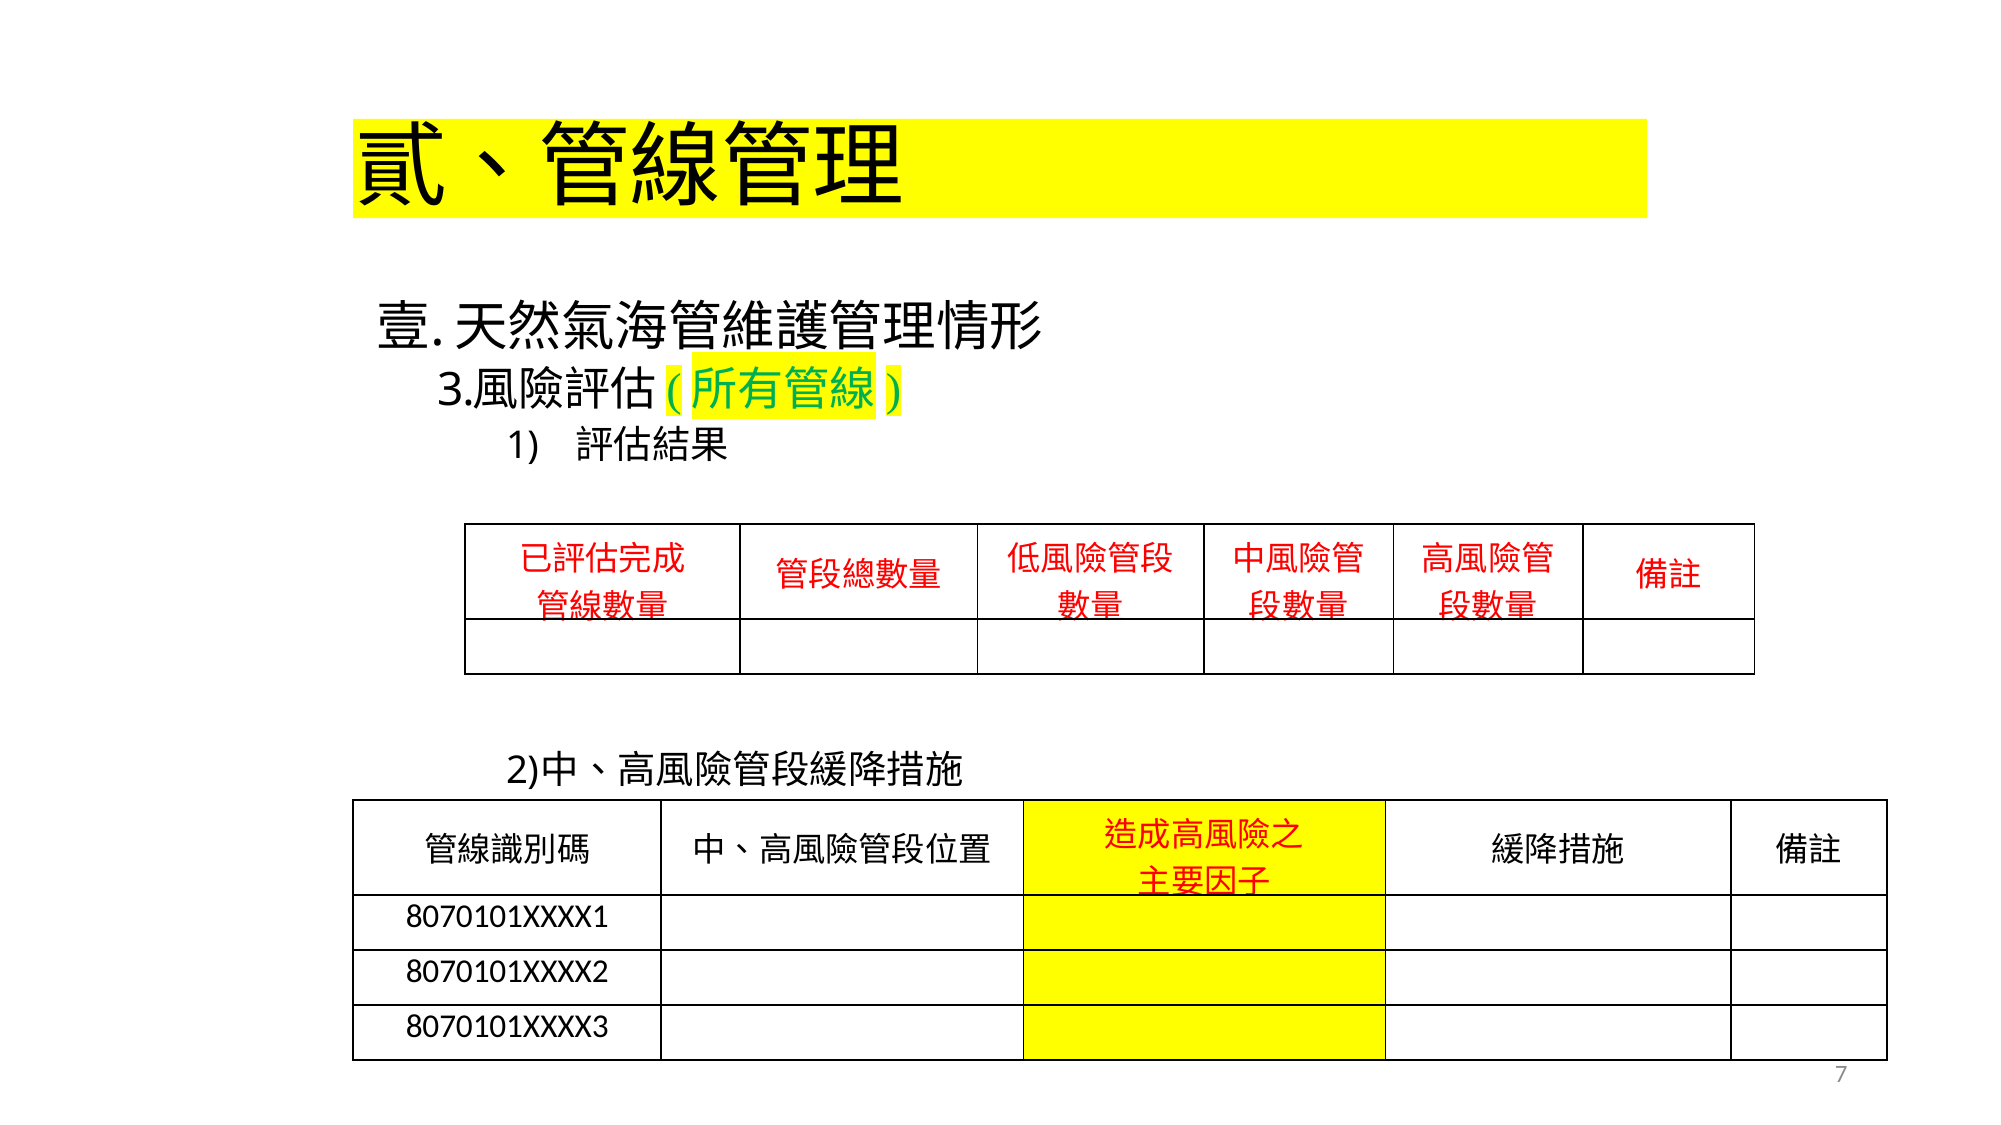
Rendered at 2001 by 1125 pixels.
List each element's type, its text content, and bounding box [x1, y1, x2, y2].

table_cell [1386, 896, 1730, 949]
table_cell [1732, 1006, 1886, 1059]
table_cell [1205, 620, 1393, 673]
table_cell [1732, 896, 1886, 949]
table_cell [1386, 1006, 1730, 1059]
table_header 緩降措施 [1386, 801, 1730, 894]
table_cell [662, 896, 1023, 949]
table_header 已評估完成 管線數量 [466, 525, 739, 618]
table_cell [1584, 620, 1754, 673]
table_cell [1024, 1006, 1385, 1059]
table_header 低風險管段數量 [978, 525, 1203, 618]
table_cell [978, 620, 1203, 673]
table_header 中、高風險管段位置 [662, 801, 1023, 894]
table_cell [466, 620, 739, 673]
table_cell [662, 951, 1023, 1004]
table_cell [1024, 951, 1385, 1004]
table_header 高風險管段數量 [1394, 525, 1582, 618]
table_cell [741, 620, 977, 673]
table_cell [1394, 620, 1582, 673]
table_header 造成高風險之 主要因子 [1024, 801, 1385, 894]
table_header 管線識別碼 [354, 801, 660, 894]
slide_number 7 [1412, 1061, 1863, 1103]
table_header 管段總數量 [741, 525, 977, 618]
list 天然氣海管維護管理情形 風險評估(所有管線) 評估結果 中、高風險管段緩降措施 [353, 252, 1647, 799]
table_cell 8070101XXXX1 [354, 896, 660, 949]
table_cell [1024, 896, 1385, 949]
table_cell [1732, 951, 1886, 1004]
text_box 貳、管線管理 [353, 118, 1647, 219]
table_cell [1386, 951, 1730, 1004]
table_cell [662, 1006, 1023, 1059]
table_header 備註 [1584, 525, 1754, 618]
table_cell 8070101XXXX3 [354, 1006, 660, 1059]
table_header 備註 [1732, 801, 1886, 894]
table_header 中風險管段數量 [1205, 525, 1393, 618]
table_cell 8070101XXXX2 [354, 951, 660, 1004]
